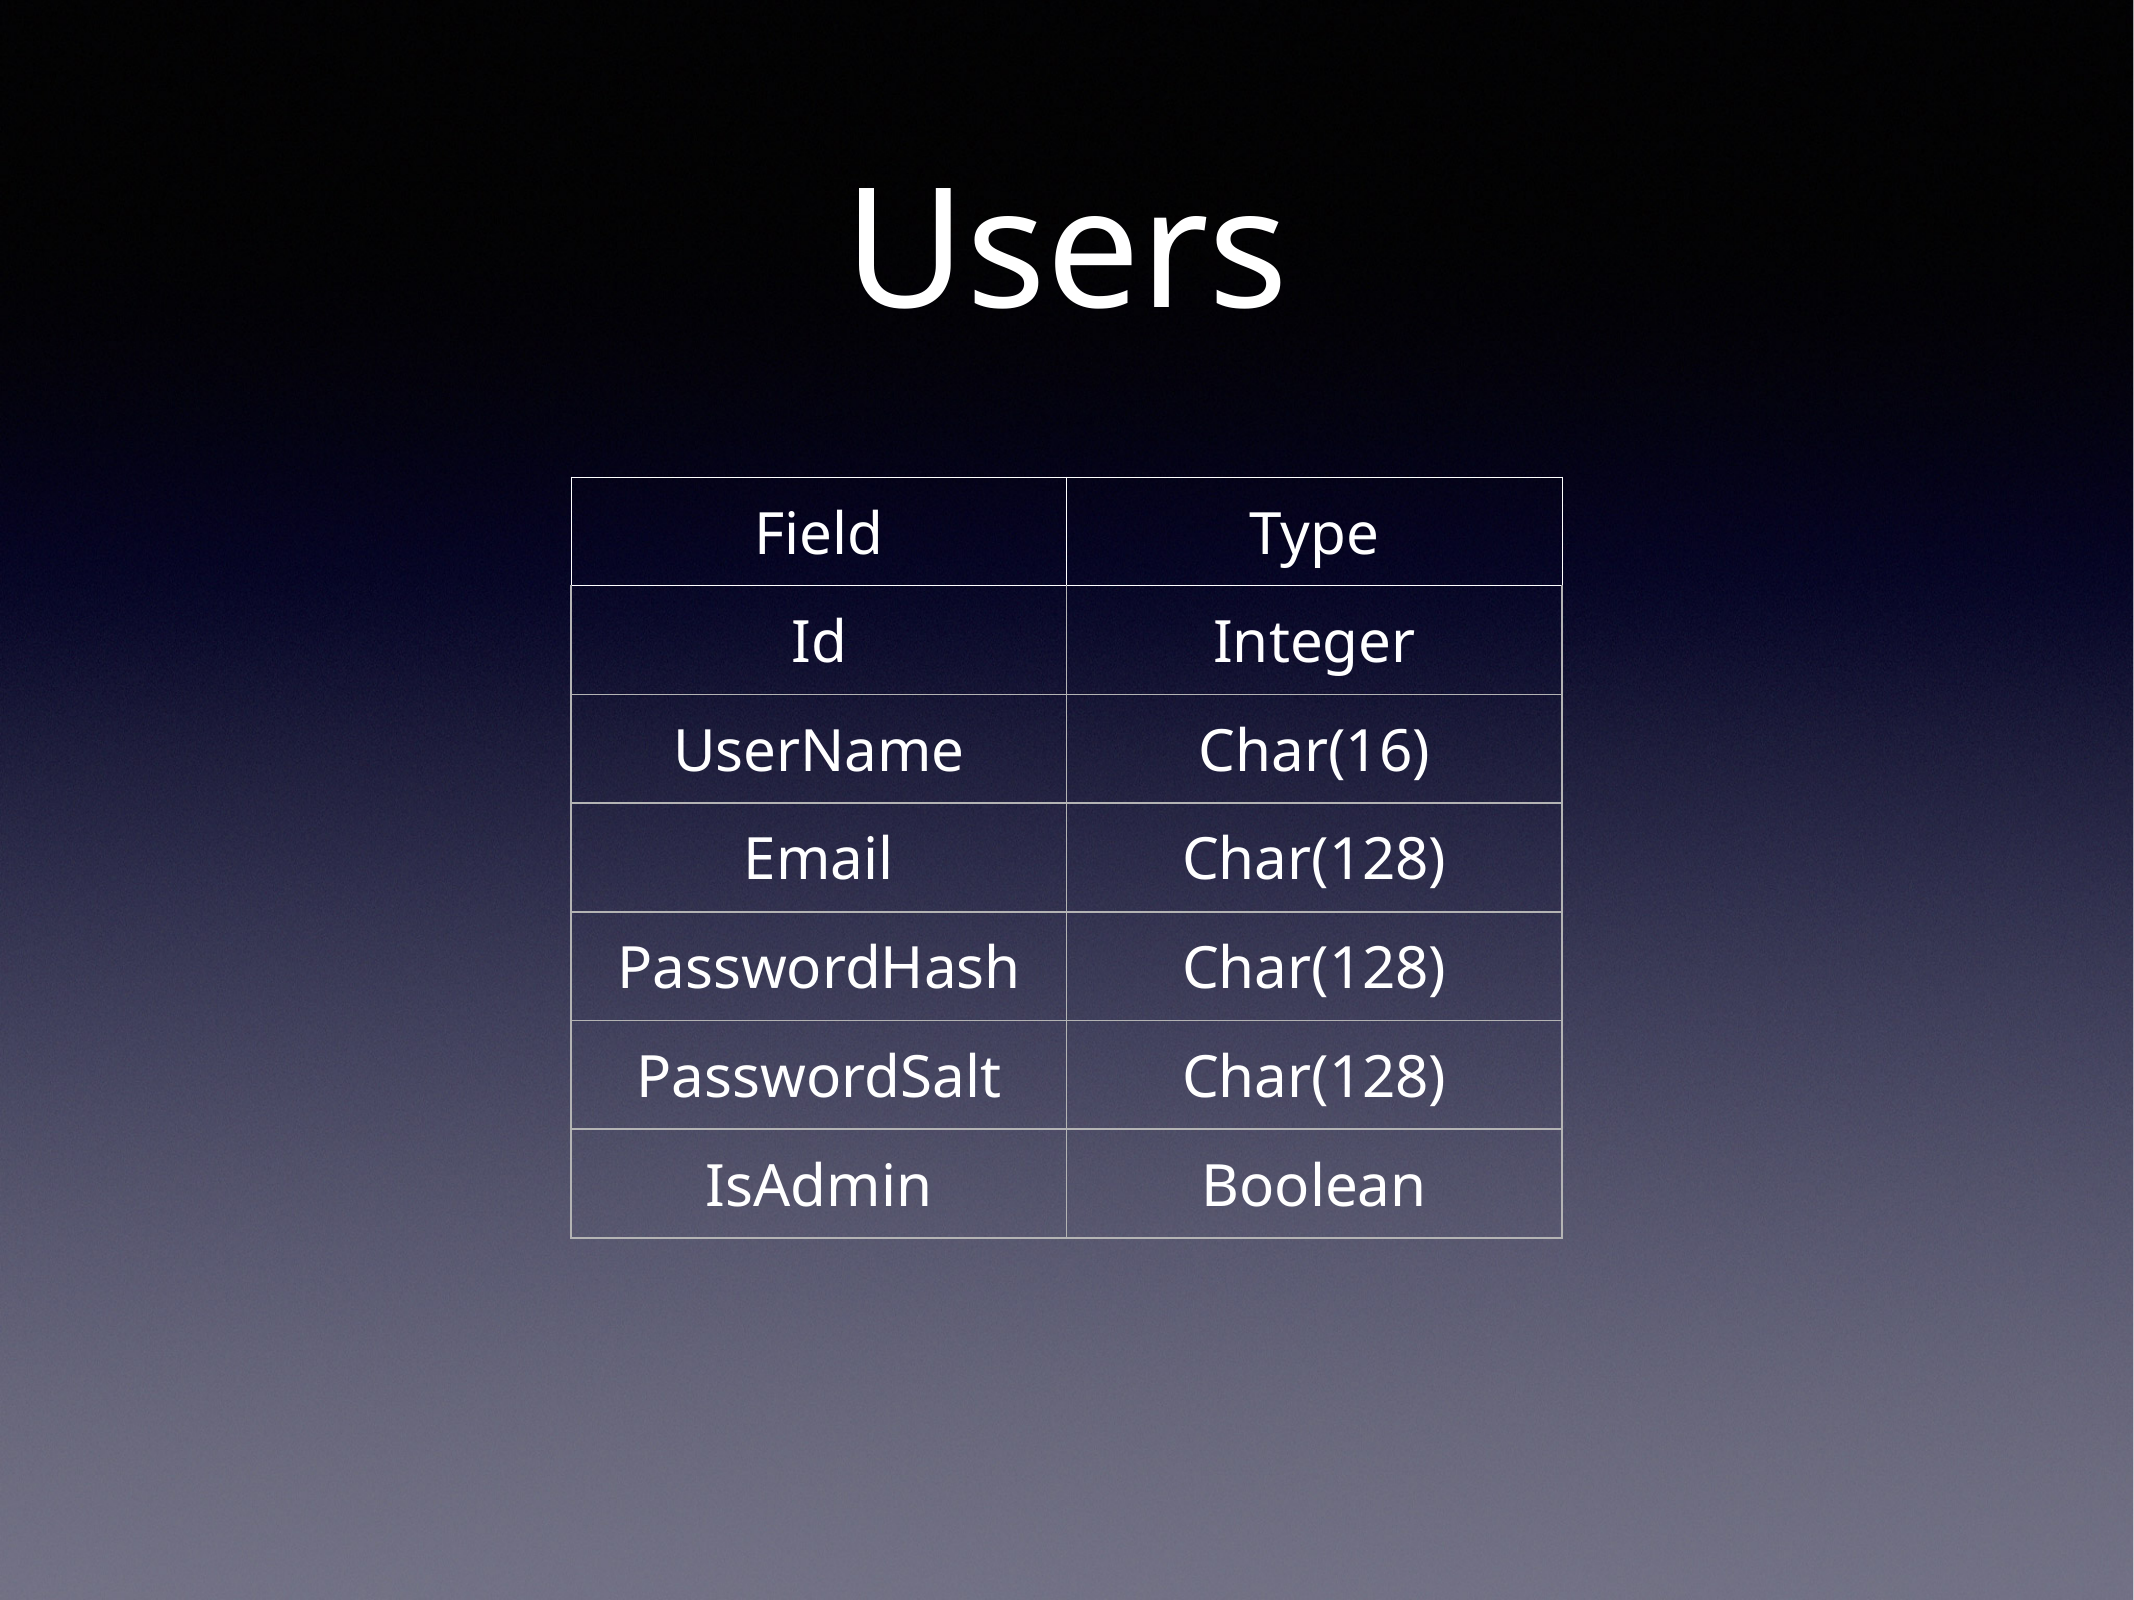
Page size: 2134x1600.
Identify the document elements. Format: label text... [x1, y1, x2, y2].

table_cell Char(128) [1067, 804, 1561, 911]
table_header Field [572, 478, 1066, 585]
table_cell PasswordHash [572, 913, 1066, 1020]
title Users [155, 66, 1978, 416]
table_cell Char(128) [1067, 1021, 1561, 1128]
table_header Type [1067, 478, 1562, 585]
table_cell Boolean [1067, 1130, 1561, 1237]
table_cell Char(128) [1067, 913, 1561, 1020]
table_cell Email [572, 804, 1066, 911]
table_cell Char(16) [1067, 695, 1561, 802]
table_cell IsAdmin [572, 1130, 1066, 1237]
table_cell UserName [572, 695, 1066, 802]
table_cell Id [572, 586, 1066, 694]
table_cell PasswordSalt [572, 1021, 1066, 1128]
table_cell Integer [1067, 586, 1561, 694]
picture [0, 0, 2134, 1600]
